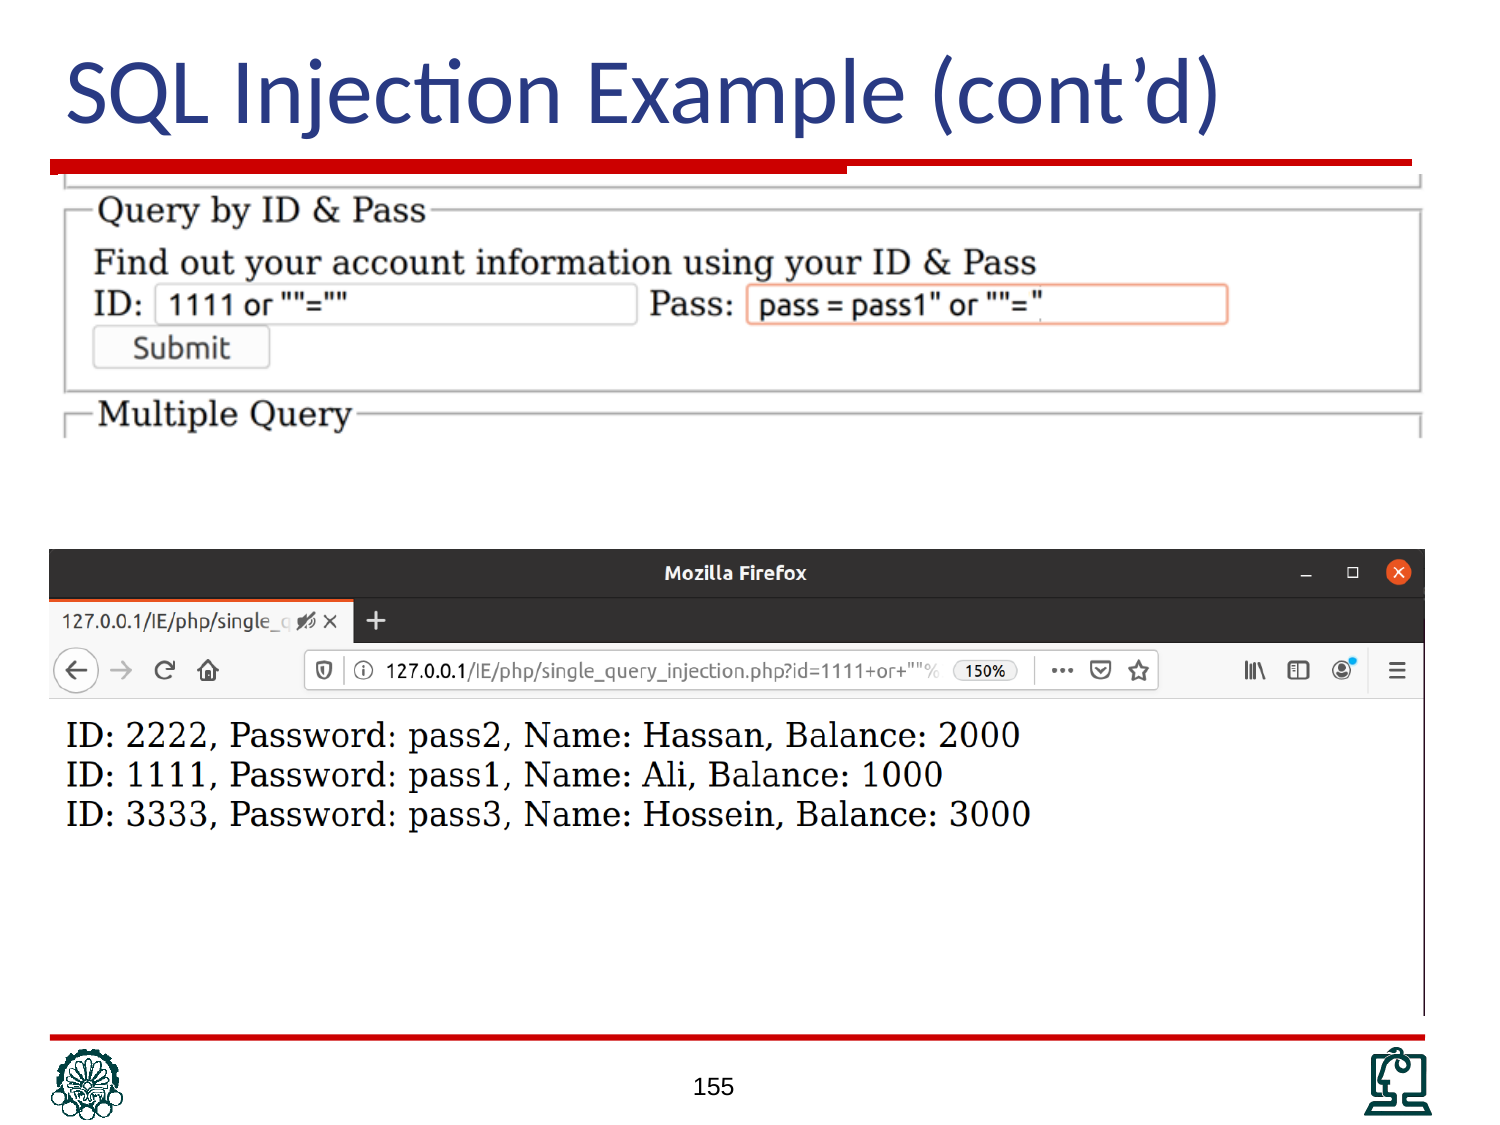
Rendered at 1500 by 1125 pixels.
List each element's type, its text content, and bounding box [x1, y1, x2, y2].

picture [58, 174, 1430, 443]
picture [48, 549, 1426, 1016]
title SQL Injection Example (cont’d) [49, 24, 1438, 151]
picture [1362, 1045, 1438, 1119]
picture [50, 1047, 125, 1122]
slide_number 155 [649, 1062, 751, 1103]
